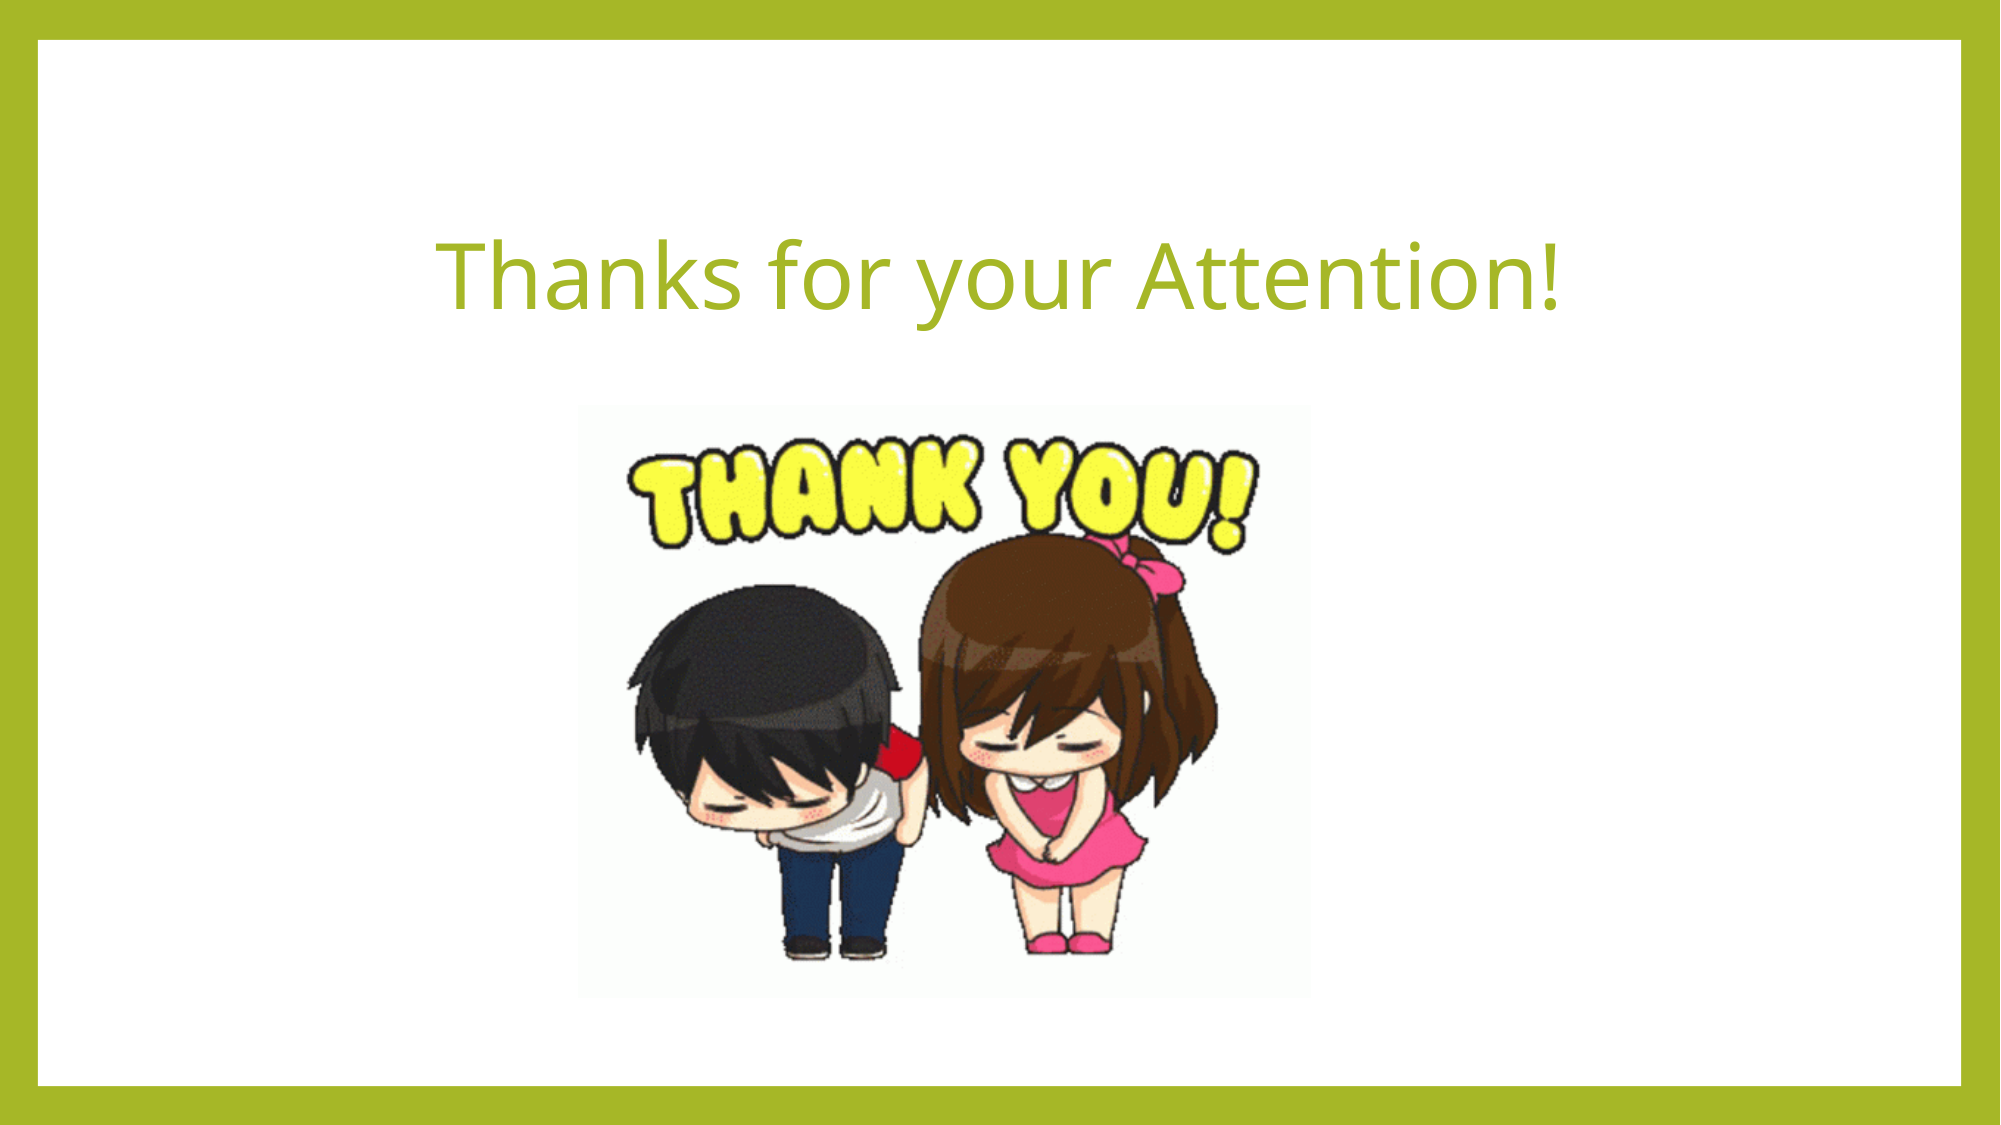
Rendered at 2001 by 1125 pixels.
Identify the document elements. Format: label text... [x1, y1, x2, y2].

picture [578, 405, 1311, 999]
title Thanks for your Attention! [137, 171, 1863, 389]
